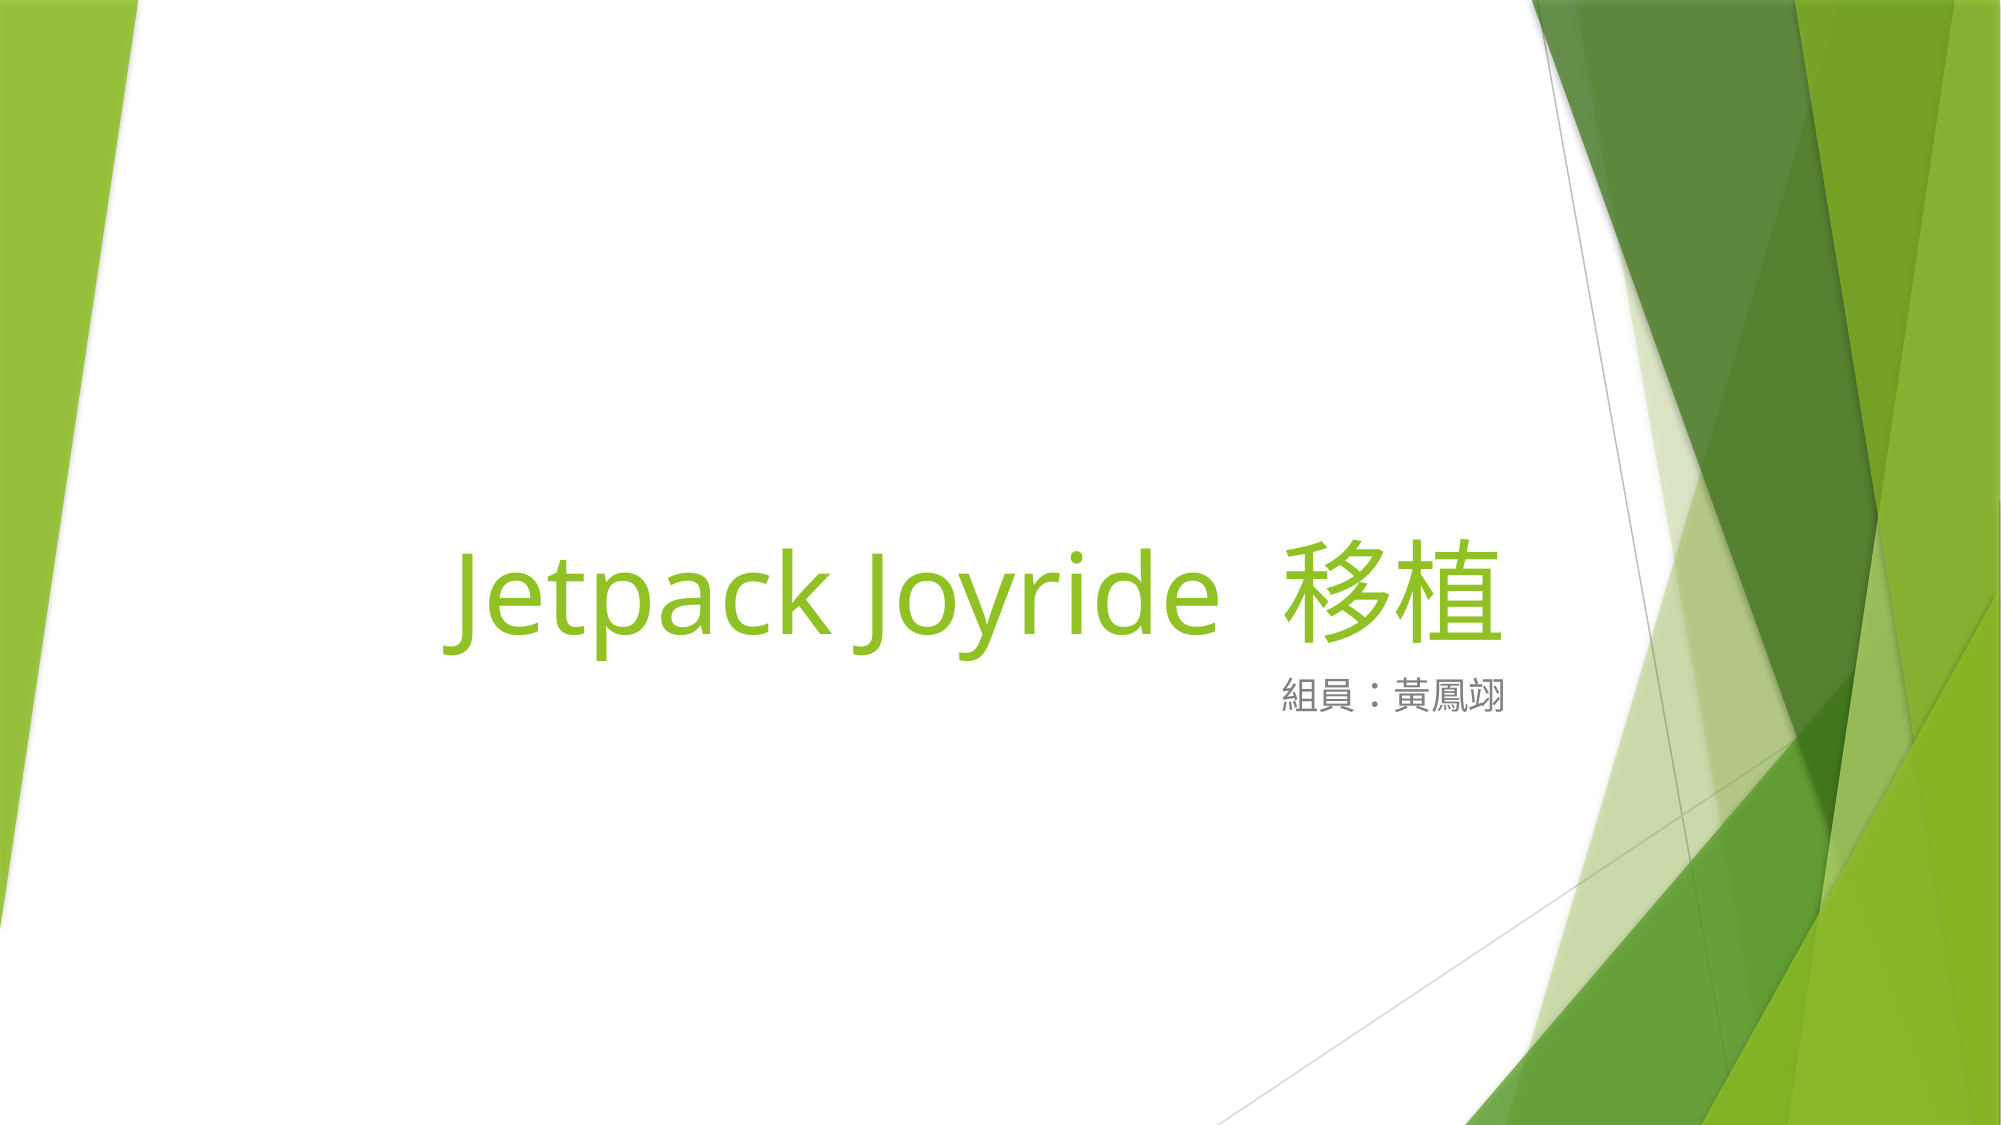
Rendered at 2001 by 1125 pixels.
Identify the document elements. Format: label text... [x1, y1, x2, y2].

subtitle 組員：黃鳳翊 [247, 664, 1522, 845]
title Jetpack Joyride 移植 [247, 394, 1522, 664]
